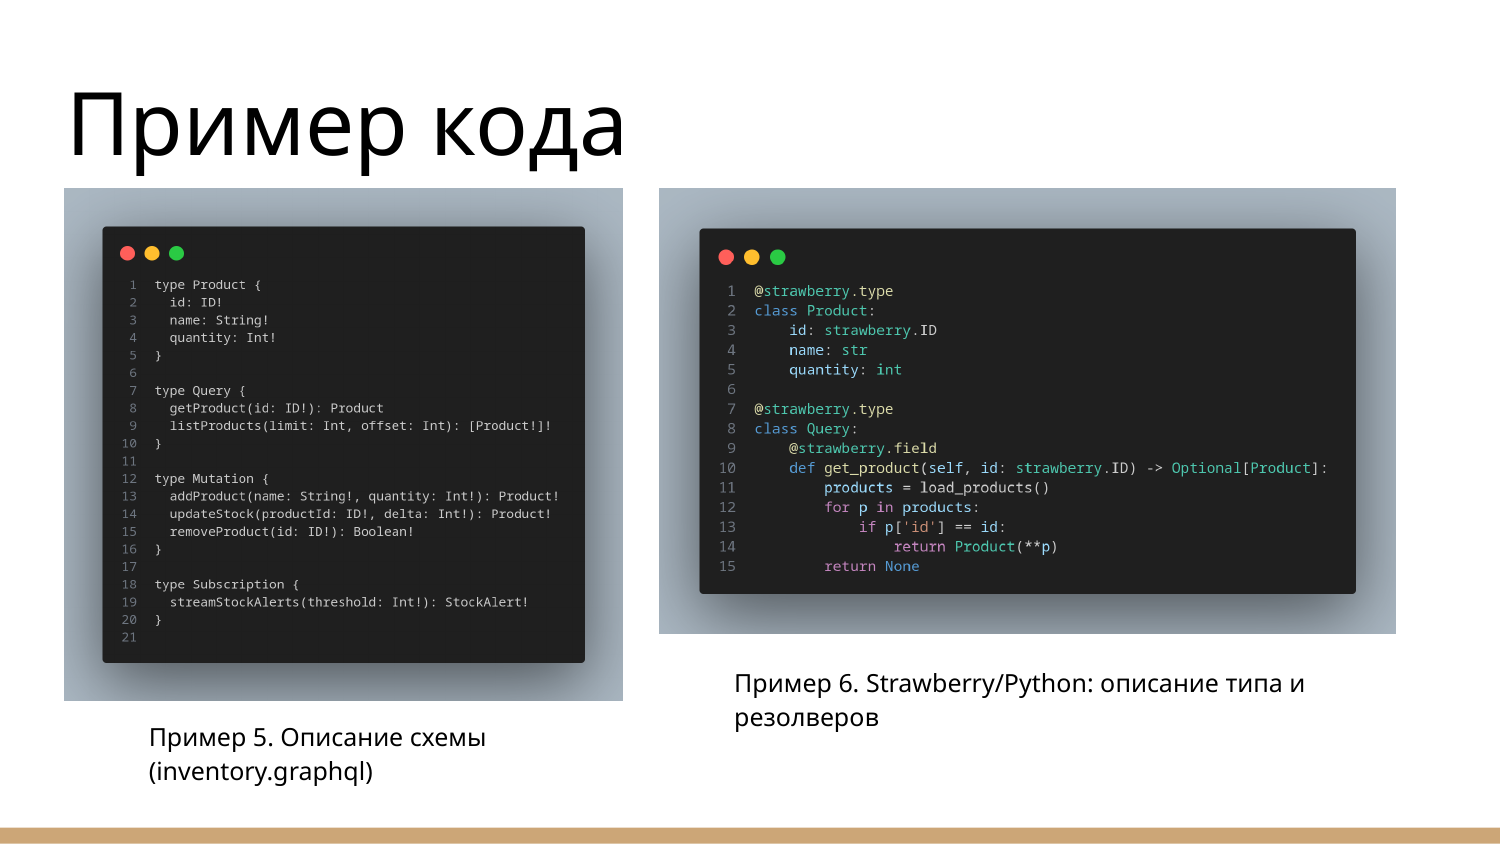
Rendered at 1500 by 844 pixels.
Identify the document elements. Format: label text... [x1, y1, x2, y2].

picture [659, 187, 1396, 634]
list Пример 6. Strawberry/Python: описание типа и резолверов [719, 647, 1389, 758]
title Пример кода [51, 51, 1449, 189]
picture [64, 187, 623, 702]
text_box Пример 5. Описание схемы (inventory.graphql) [133, 702, 720, 844]
